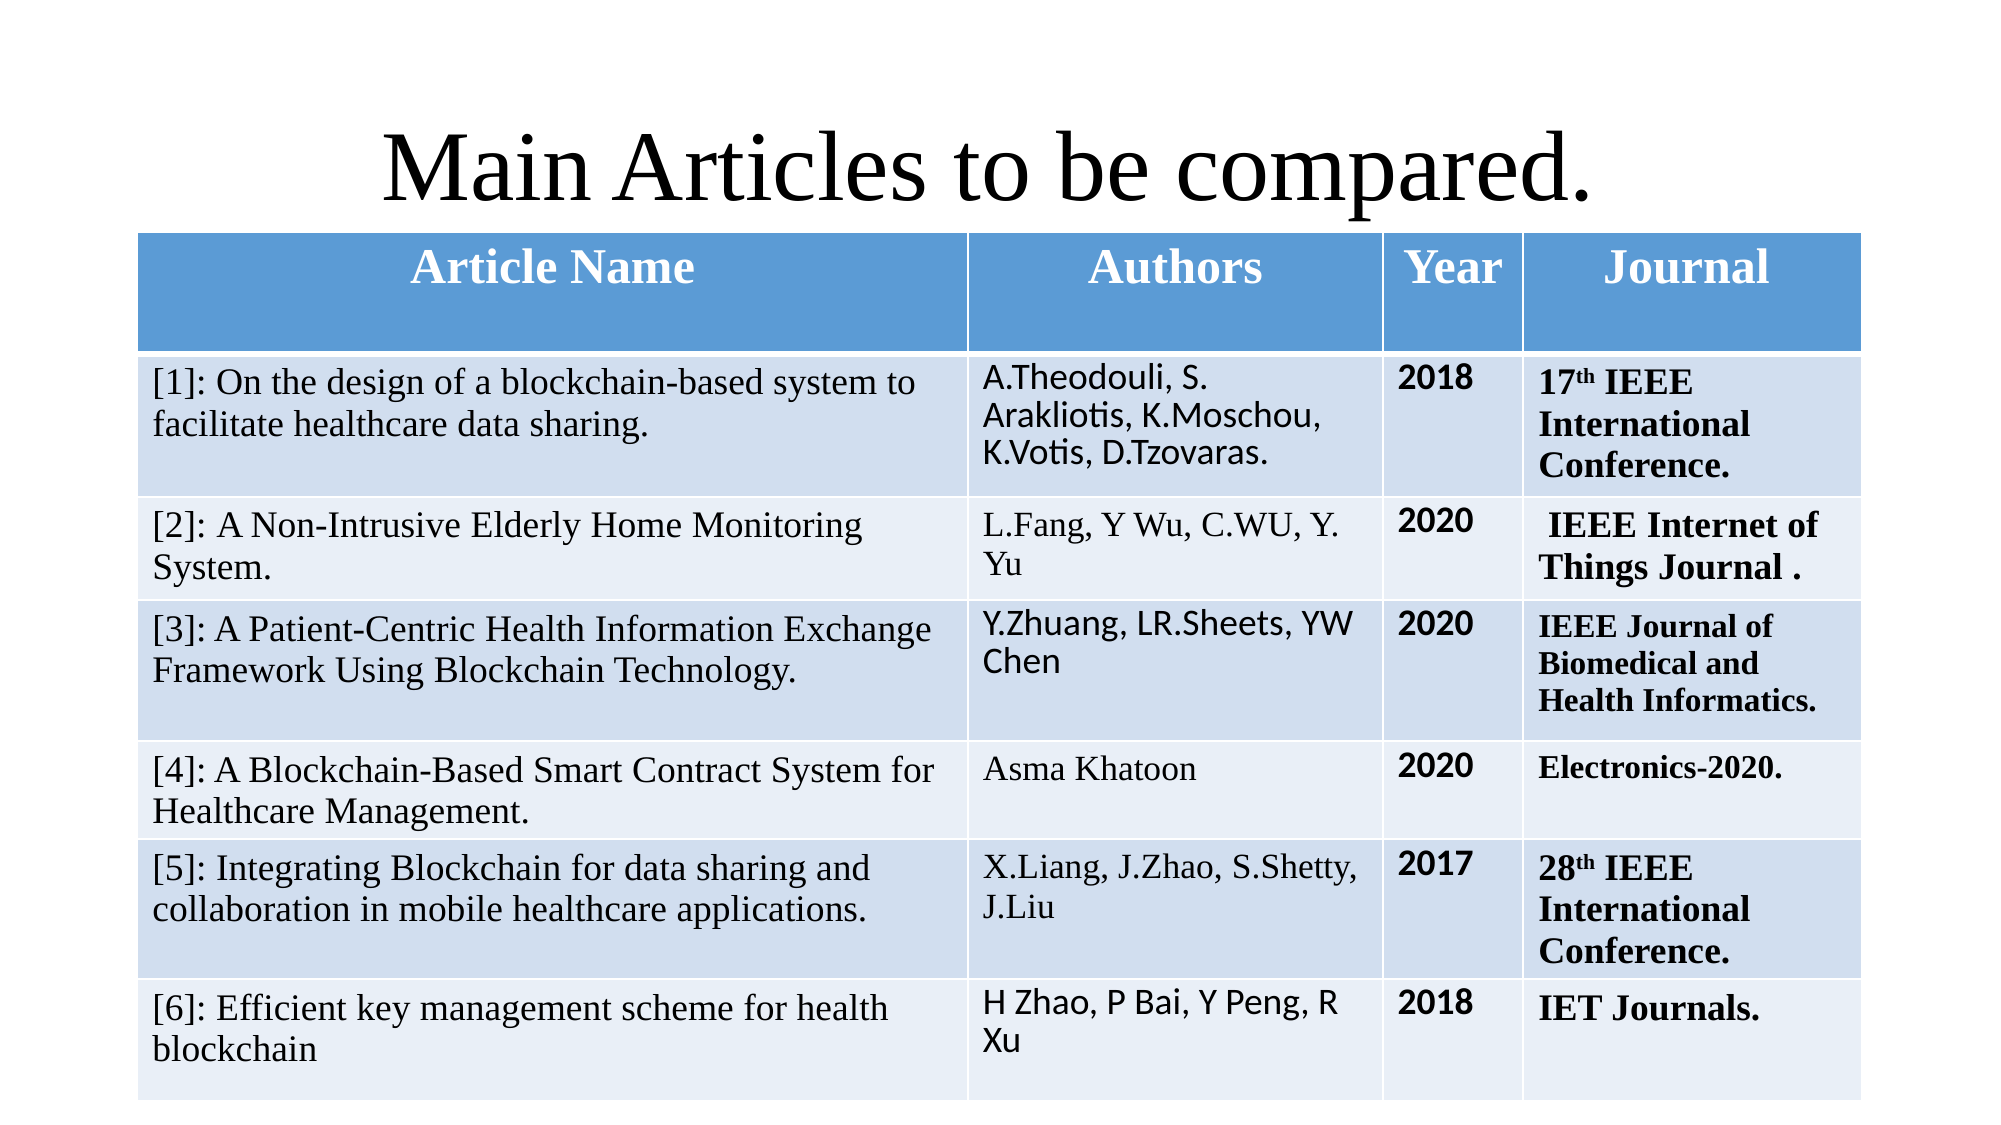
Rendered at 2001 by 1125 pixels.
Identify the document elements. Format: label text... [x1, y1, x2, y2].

table_cell [5]: Integrating Blockchain for data sharing and collaboration in mobile healthcare applications. [138, 840, 967, 978]
table_cell 2020 [1384, 498, 1522, 599]
table_cell IEEE Internet of Things Journal . [1524, 498, 1861, 599]
table_cell X.Liang, J.Zhao, S.Shetty, J.Liu [969, 840, 1382, 978]
table_cell L.Fang, Y Wu, C.WU, Y. Yu [969, 498, 1382, 599]
table_cell 2018 [1384, 357, 1522, 496]
table_cell IET Journals. [1524, 980, 1861, 1100]
table_cell [1]: On the design of a blockchain-based system to facilitate healthcare data sharing. [138, 357, 967, 496]
table_cell 2020 [1384, 601, 1522, 740]
table_cell Y.Zhuang, LR.Sheets, YW Chen [969, 601, 1382, 740]
table_header Authors [969, 233, 1382, 351]
table_cell A.Theodouli, S. Arakliotis, K.Moschou, K.Votis, D.Tzovaras. [969, 357, 1382, 496]
table_cell Electronics-2020. [1524, 742, 1861, 838]
table_cell 17th IEEE International Conference. [1524, 357, 1861, 496]
table_cell 2018 [1384, 980, 1522, 1100]
table_header Year [1384, 233, 1522, 351]
table_header Article Name [138, 233, 967, 351]
table_header Journal [1524, 233, 1861, 351]
table_cell 28th IEEE International Conference. [1524, 840, 1861, 978]
table_cell IEEE Journal of Biomedical and Health Informatics. [1524, 601, 1861, 740]
table_cell 2017 [1384, 840, 1522, 978]
table_cell Asma Khatoon [969, 742, 1382, 838]
table_cell [4]: A Blockchain-Based Smart Contract System for Healthcare Management. [138, 742, 967, 838]
title Main Articles to be compared. [137, 59, 1863, 231]
table_cell 2020 [1384, 742, 1522, 838]
table_cell [2]: A Non-Intrusive Elderly Home Monitoring System. [138, 498, 967, 599]
table_cell H Zhao, P Bai, Y Peng, R Xu [969, 980, 1382, 1100]
table_cell [6]: Efficient key management scheme for health blockchain [138, 980, 967, 1100]
table_cell [3]: A Patient-Centric Health Information Exchange Framework Using Blockchain Technology. [138, 601, 967, 740]
